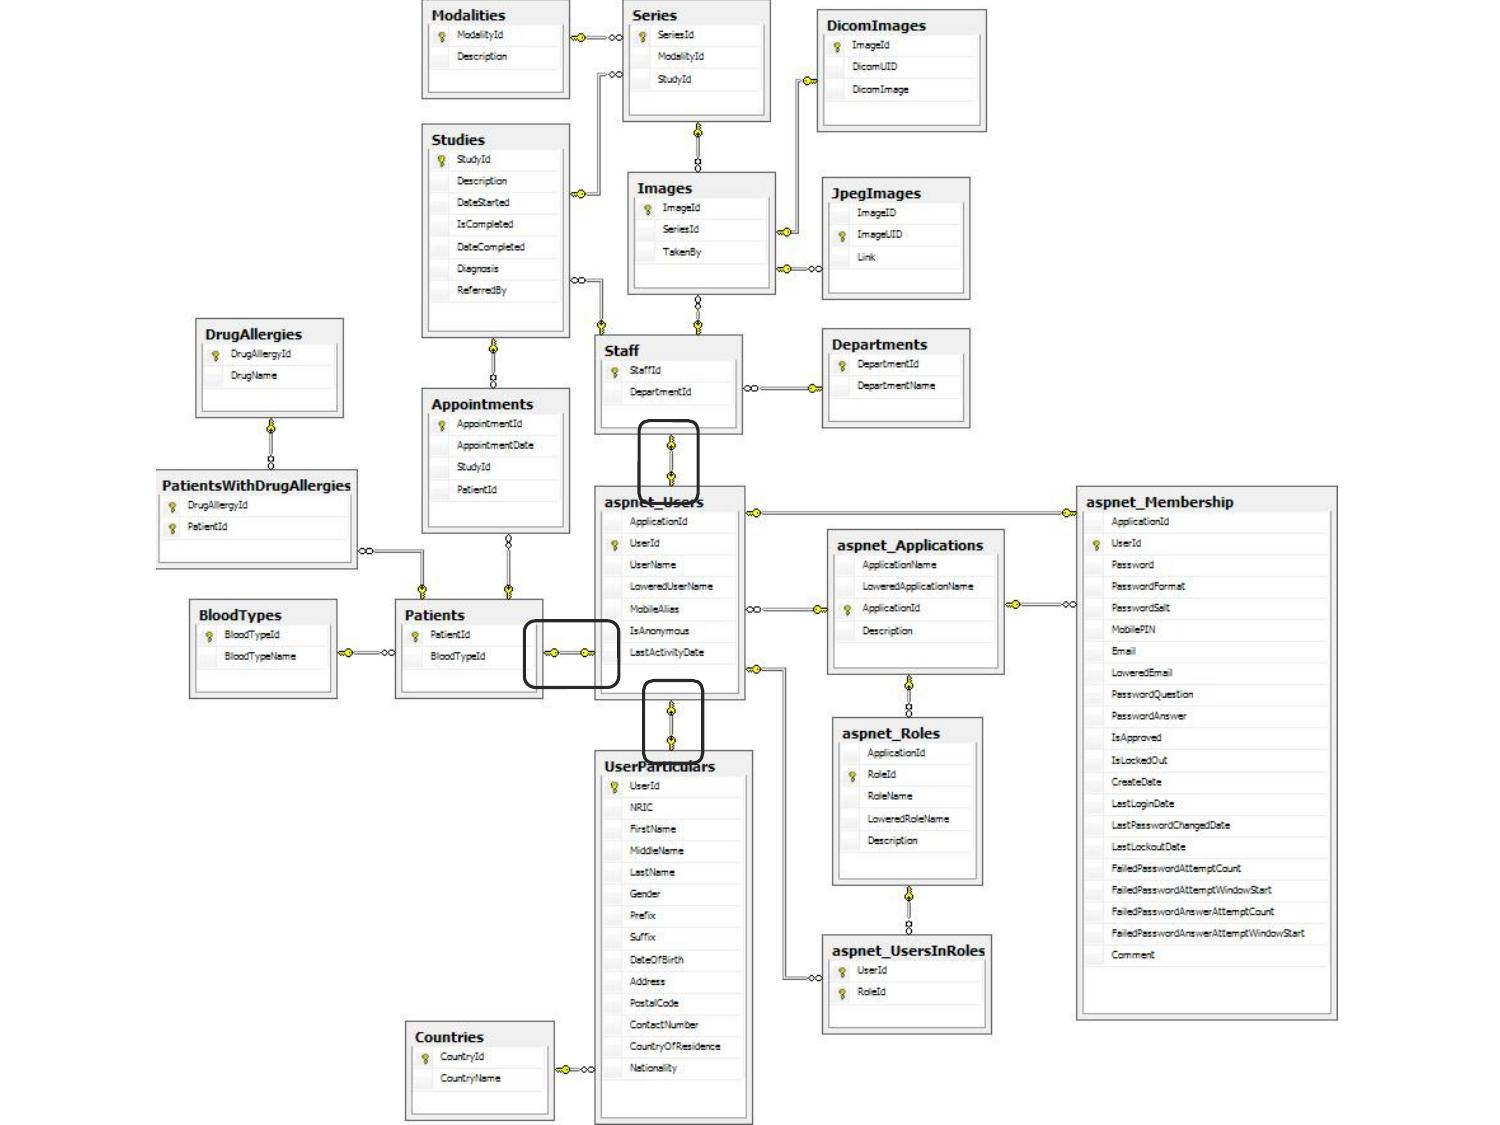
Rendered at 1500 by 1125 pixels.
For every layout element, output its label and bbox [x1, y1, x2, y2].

list [155, 0, 1338, 1125]
